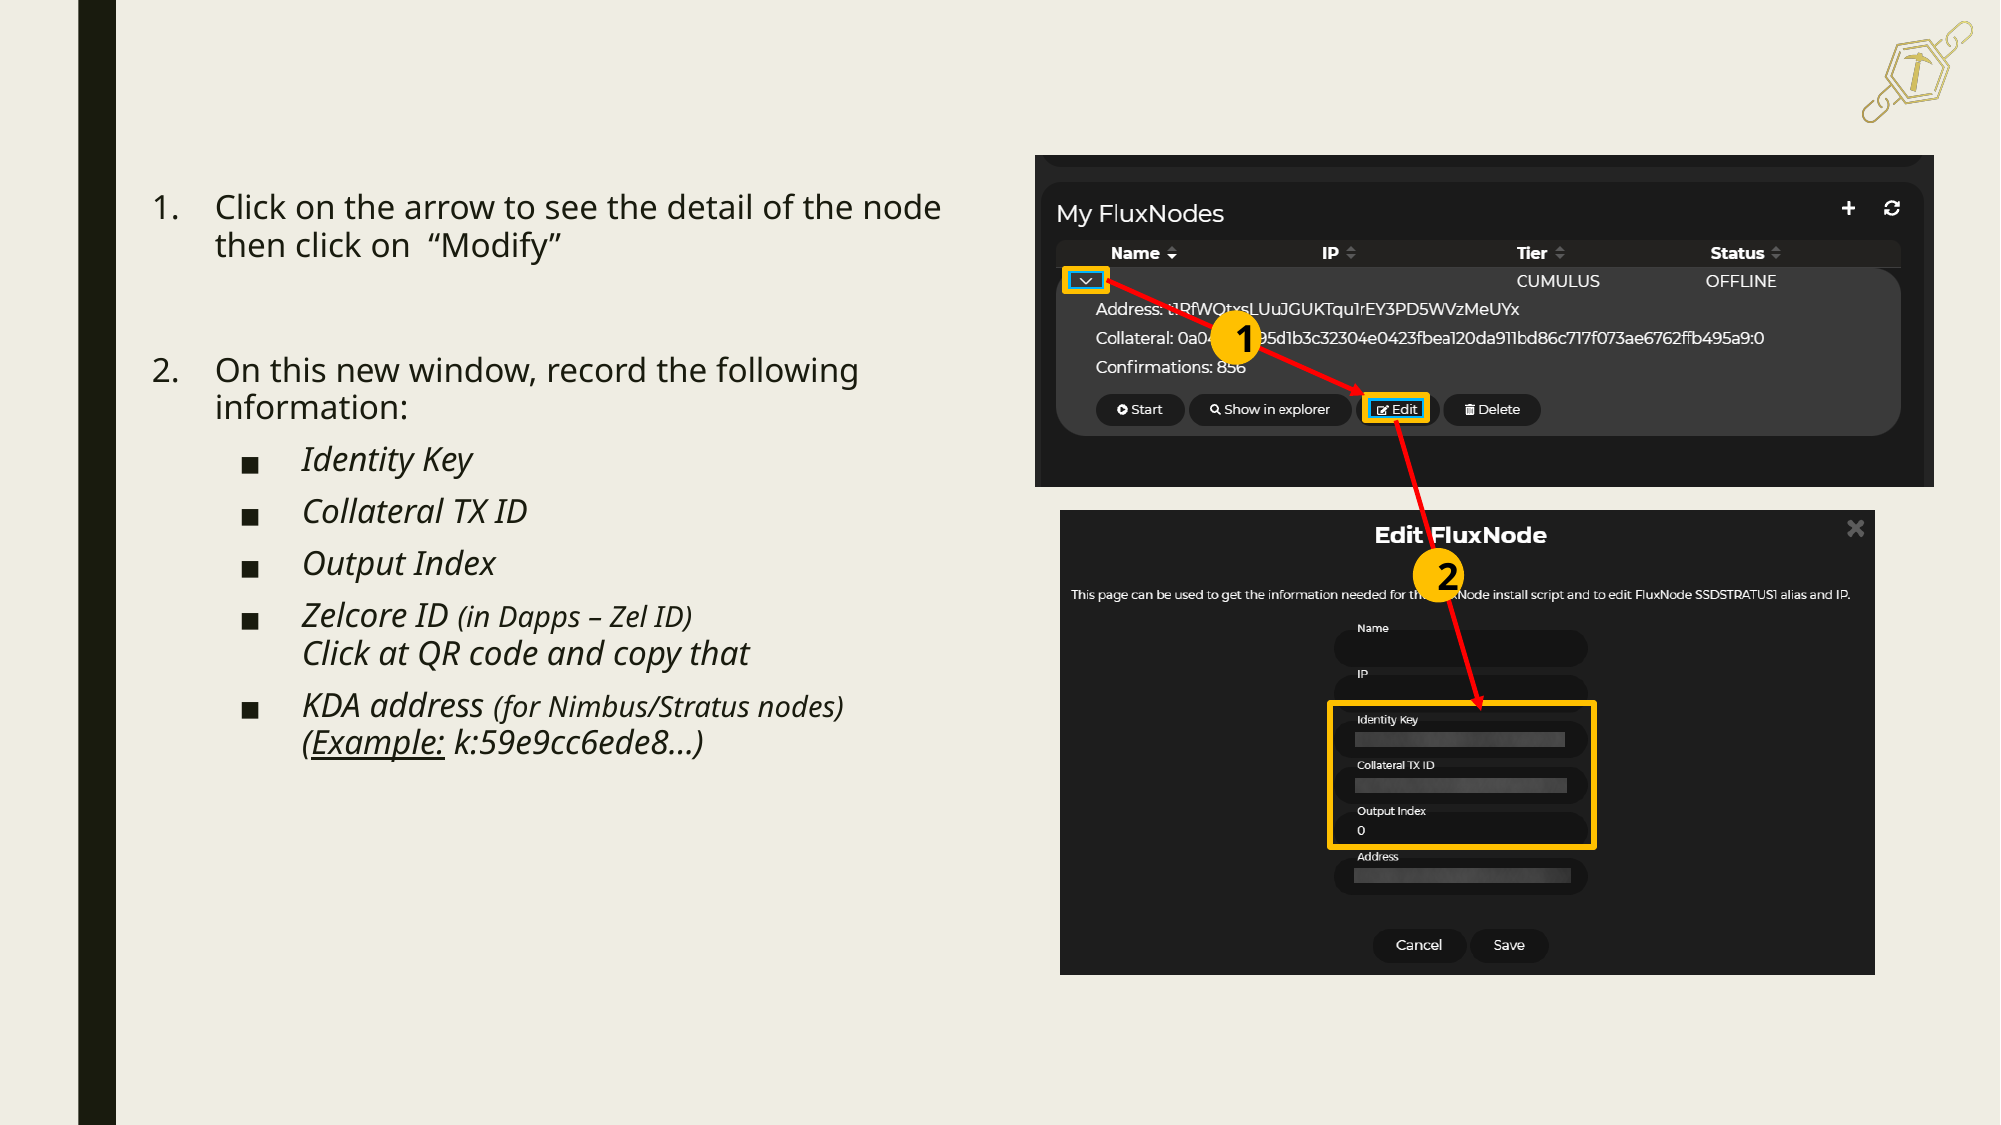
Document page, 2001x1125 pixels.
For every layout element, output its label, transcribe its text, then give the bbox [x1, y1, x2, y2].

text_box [1106, 279, 1366, 396]
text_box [1395, 420, 1482, 712]
picture [1862, 21, 1973, 123]
picture [1060, 510, 1875, 976]
picture [1035, 155, 1935, 487]
list Click on the arrow to see the detail of the node then click on “Modify” On this new window, record the following information: Identity Key Collateral TX ID Output Index Zelcore ID (in Dapps – Zel ID) Click at QR code and copy that KDA address (for Nimbus/Stratus nodes) (Example: k:59e9cc6ede8…) [136, 182, 1036, 851]
